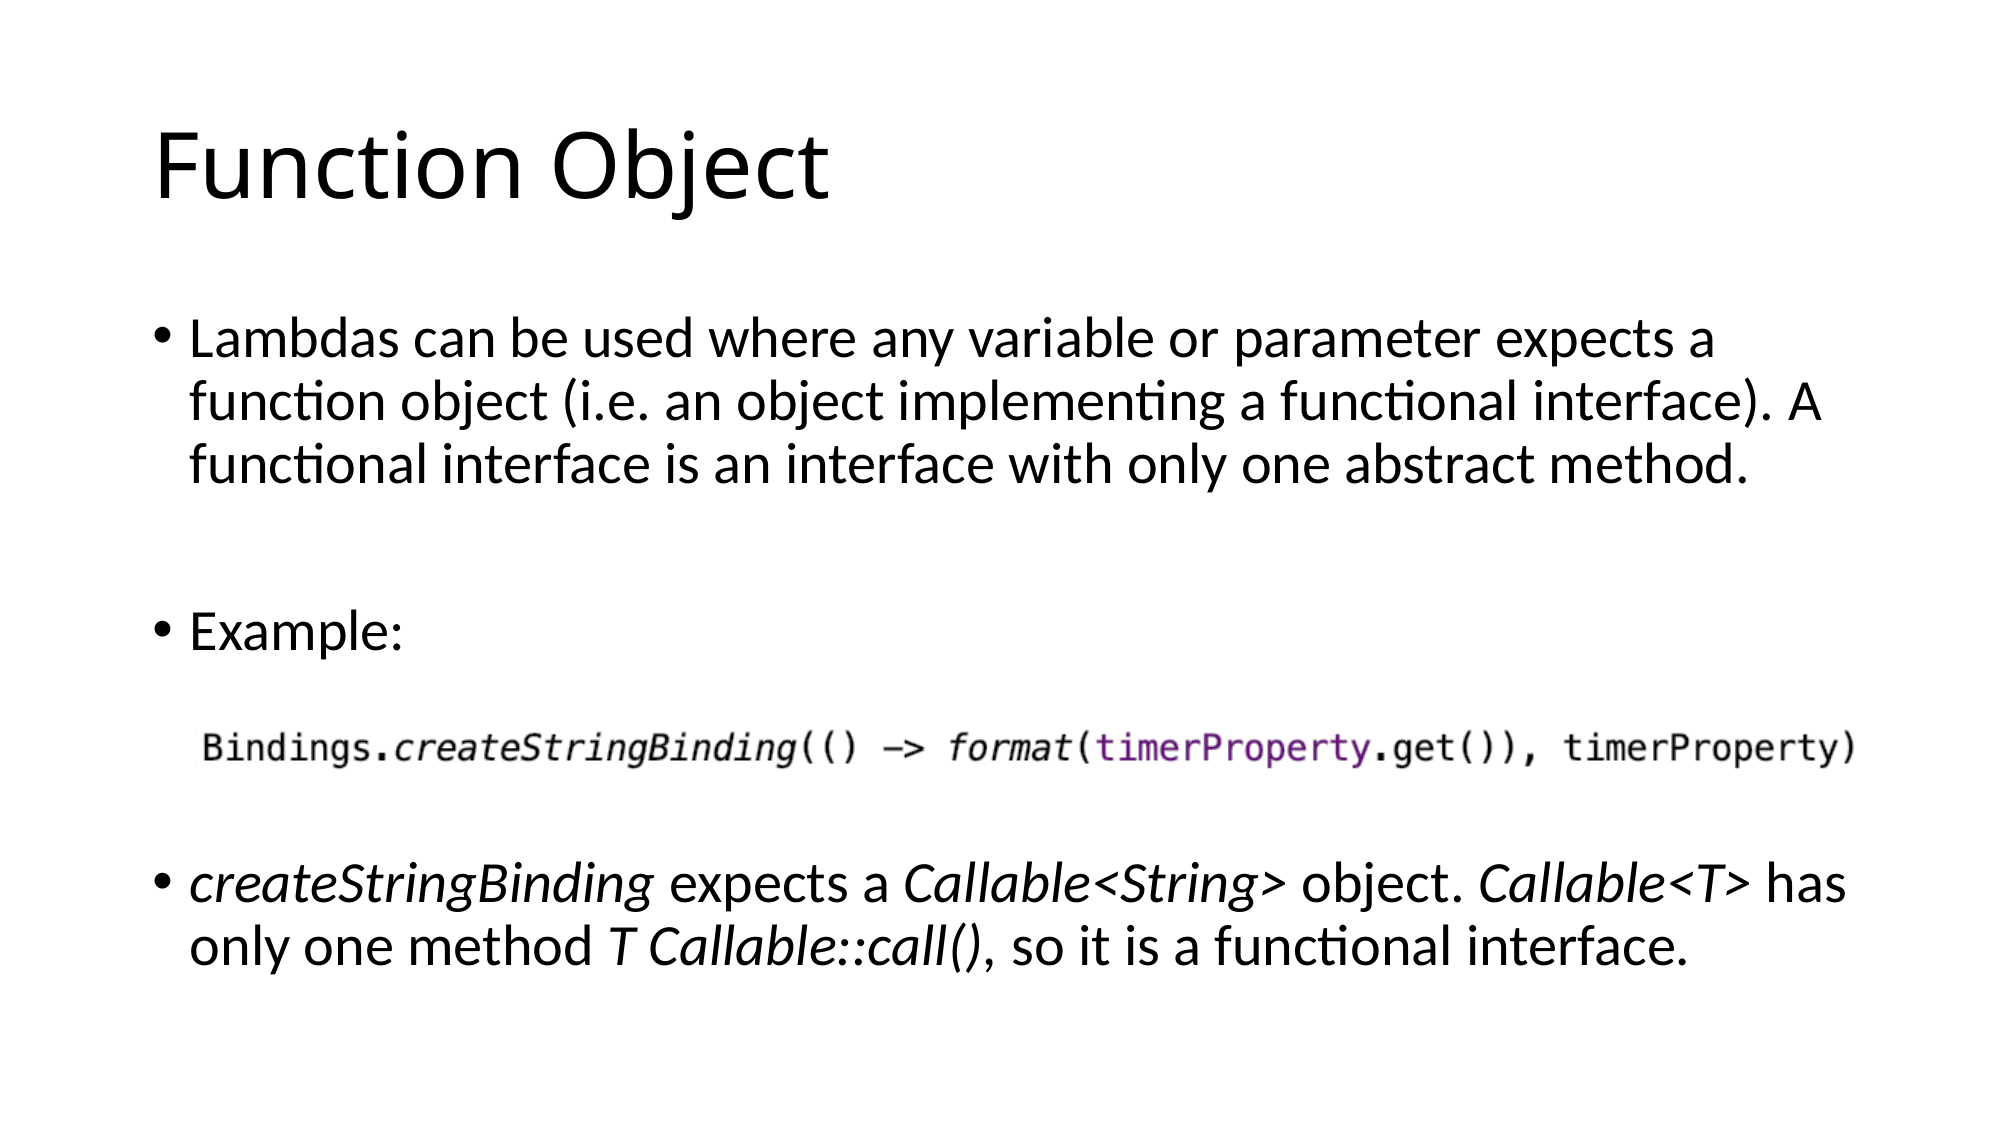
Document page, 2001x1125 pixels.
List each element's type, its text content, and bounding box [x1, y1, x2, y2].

picture [196, 715, 1863, 776]
list Lambdas can be used where any variable or parameter expects a function object (i.e. an object implementing a functional interface). A functional interface is an interface with only one abstract method. Example: createStringBinding expects a Callable<String> object. Callable<T> has only one method T Callable::call(), so it is a functional interface. [137, 299, 1863, 1014]
title Function Object [137, 59, 1863, 278]
